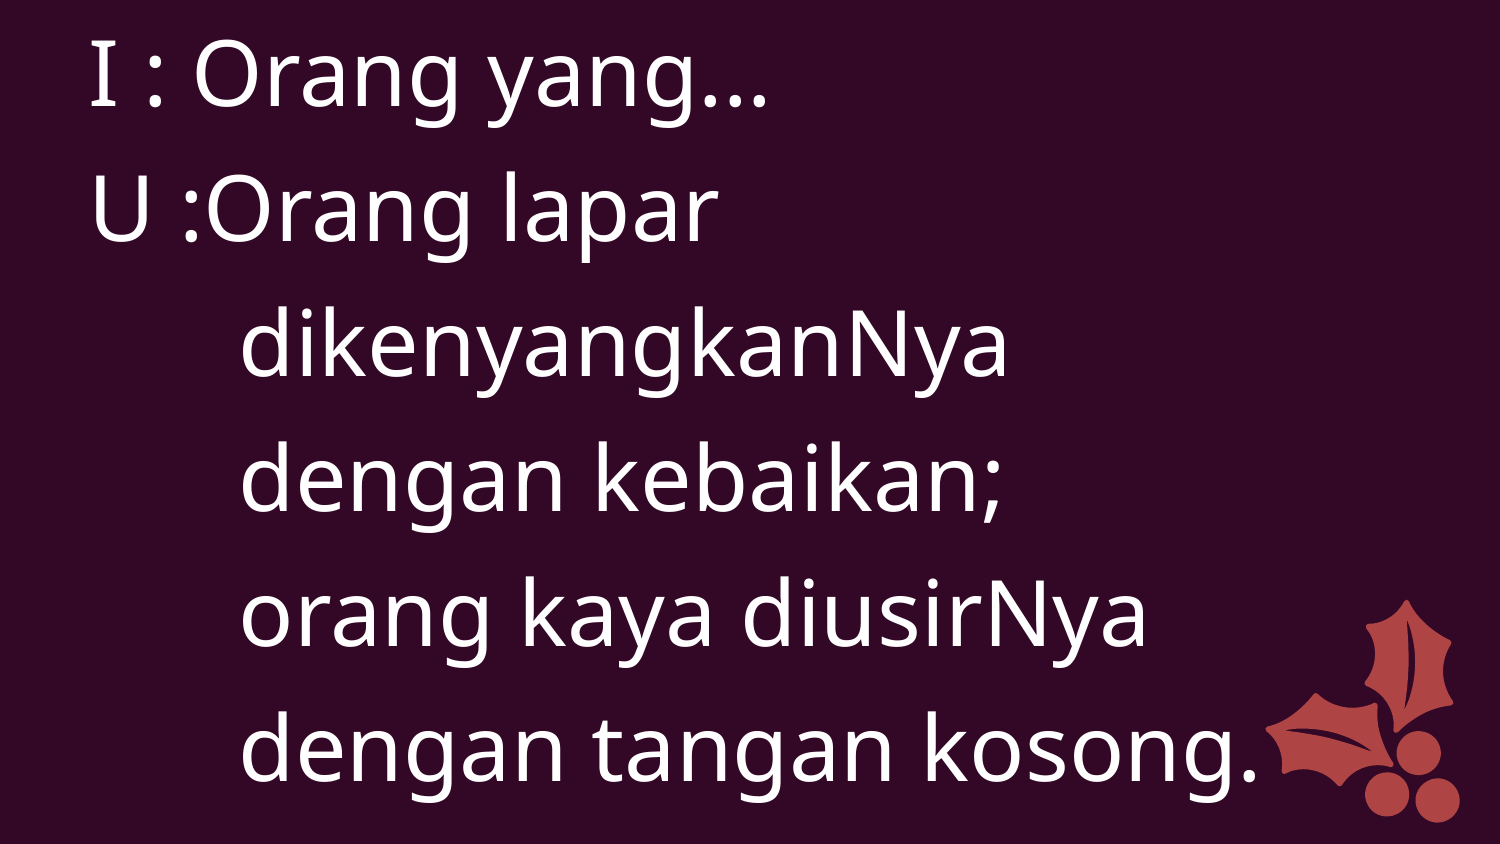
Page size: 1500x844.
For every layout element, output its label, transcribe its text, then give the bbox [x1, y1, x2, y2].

text_box I : Orang yang... U :Orang lapar dikenyangkanNya dengan kebaikan; orang kaya diusirNya dengan tangan kosong. [48, 0, 1399, 844]
